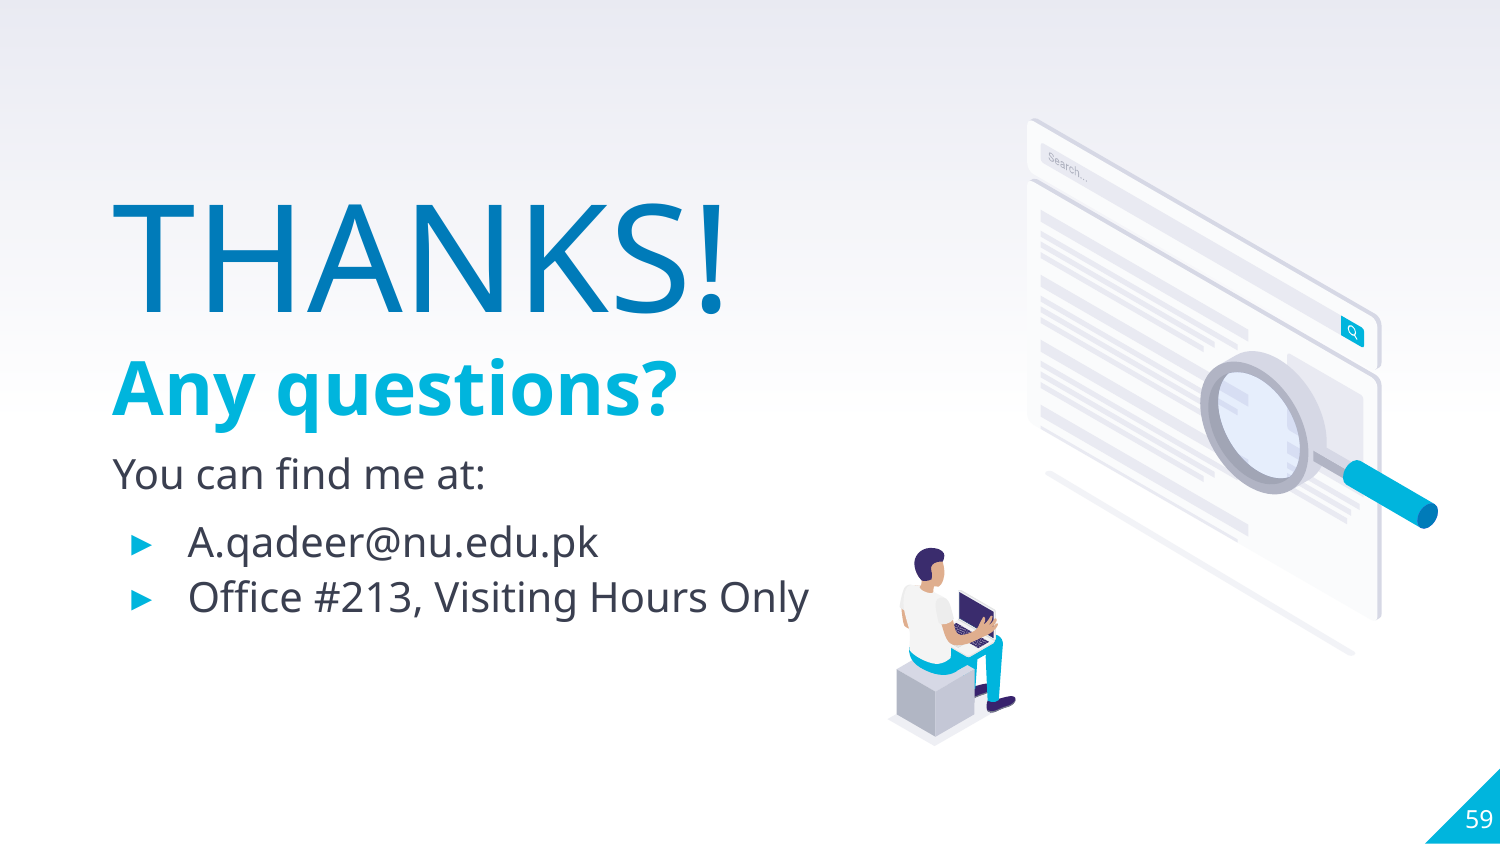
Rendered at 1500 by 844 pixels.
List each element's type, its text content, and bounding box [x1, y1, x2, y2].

slide_number 59 [1418, 760, 1494, 838]
subtitle Any questions? You can find me at: A.qadeer@nu.edu.pk Office #213, Visiting Hours Only [112, 331, 826, 647]
title THANKS! [112, 197, 826, 331]
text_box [887, 117, 1439, 747]
